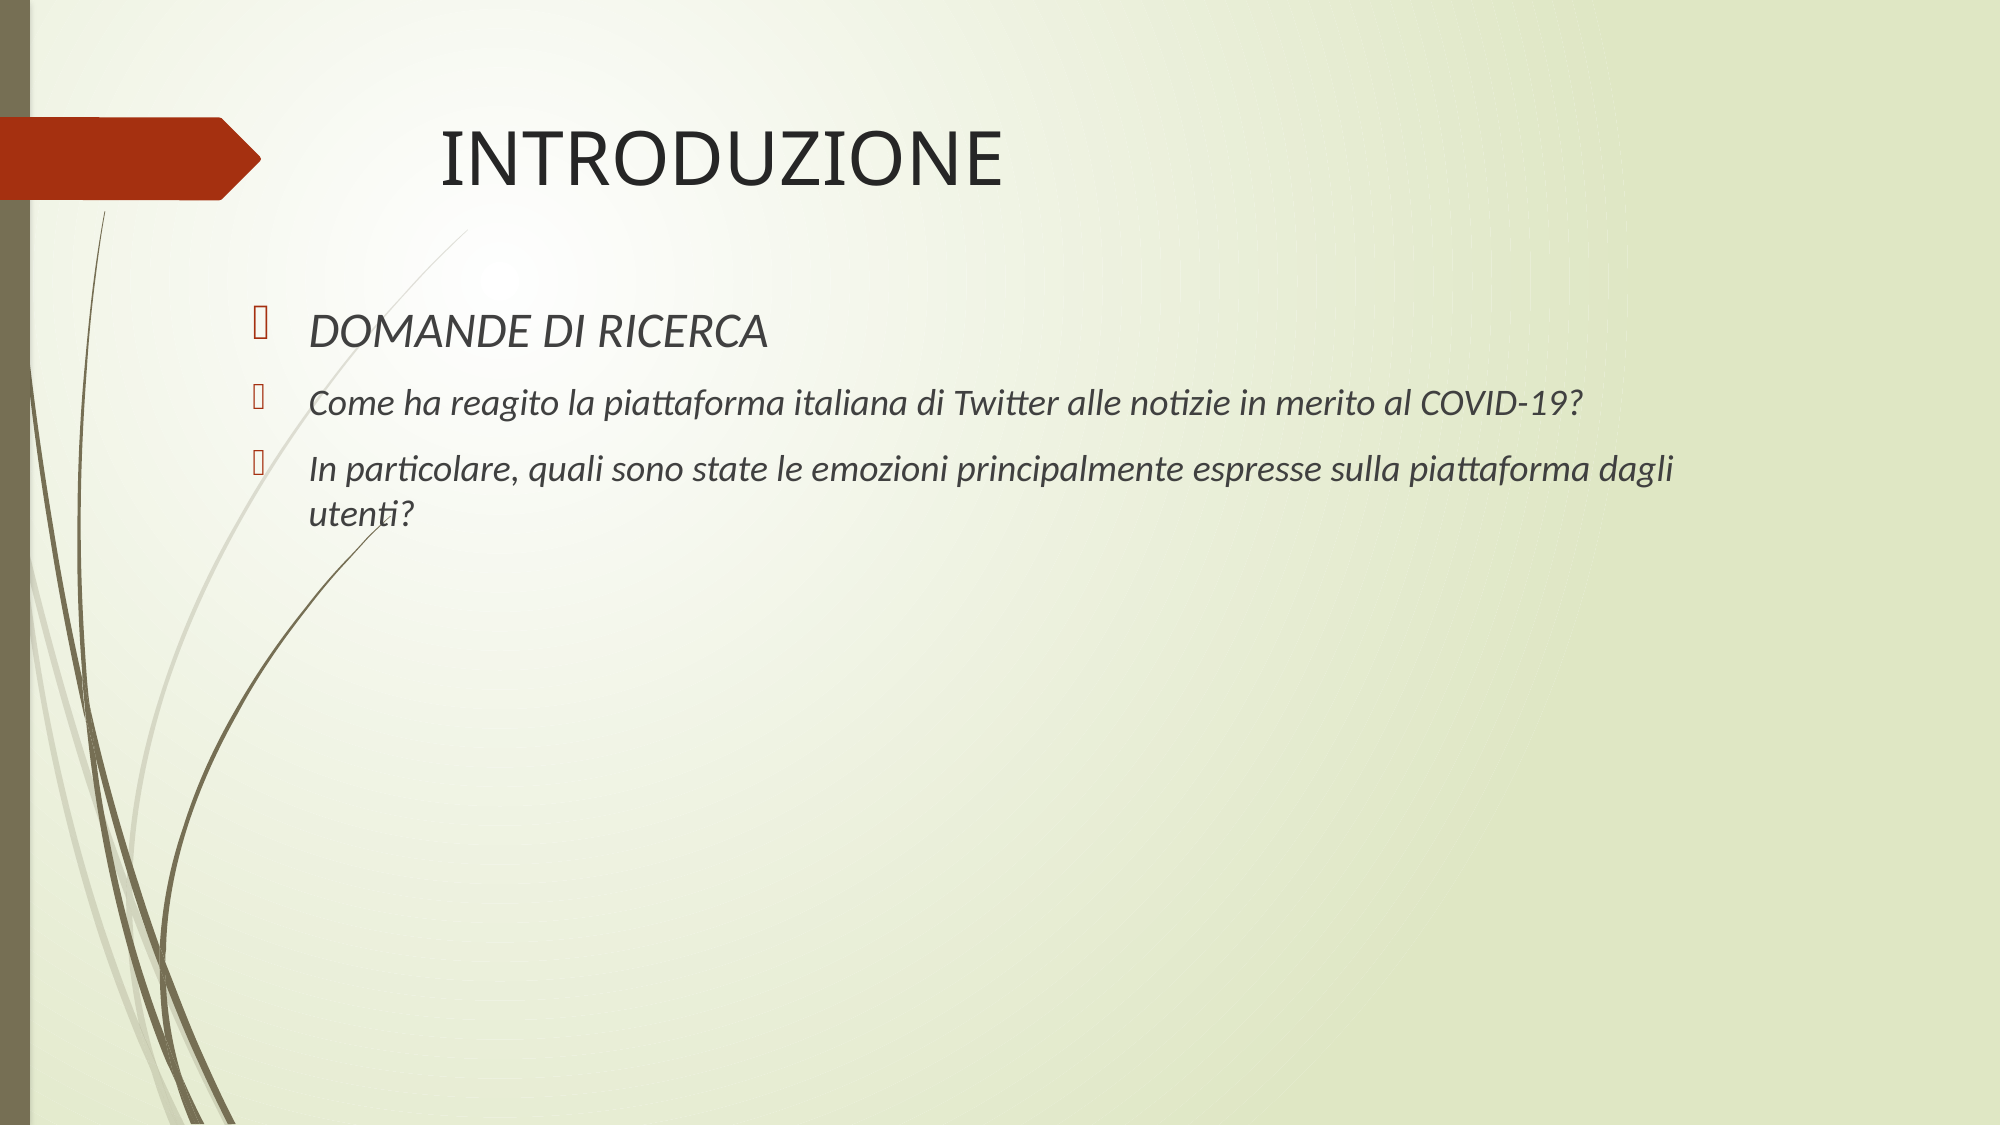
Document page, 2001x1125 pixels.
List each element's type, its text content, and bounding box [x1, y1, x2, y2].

list DOMANDE DI RICERCA Come ha reagito la piattaforma italiana di Twitter alle notizie in merito al COVID-19? In particolare, quali sono state le emozioni principalmente espresse sulla piattaforma dagli utenti? [237, 290, 1700, 910]
title INTRODUZIONE [425, 102, 1888, 313]
